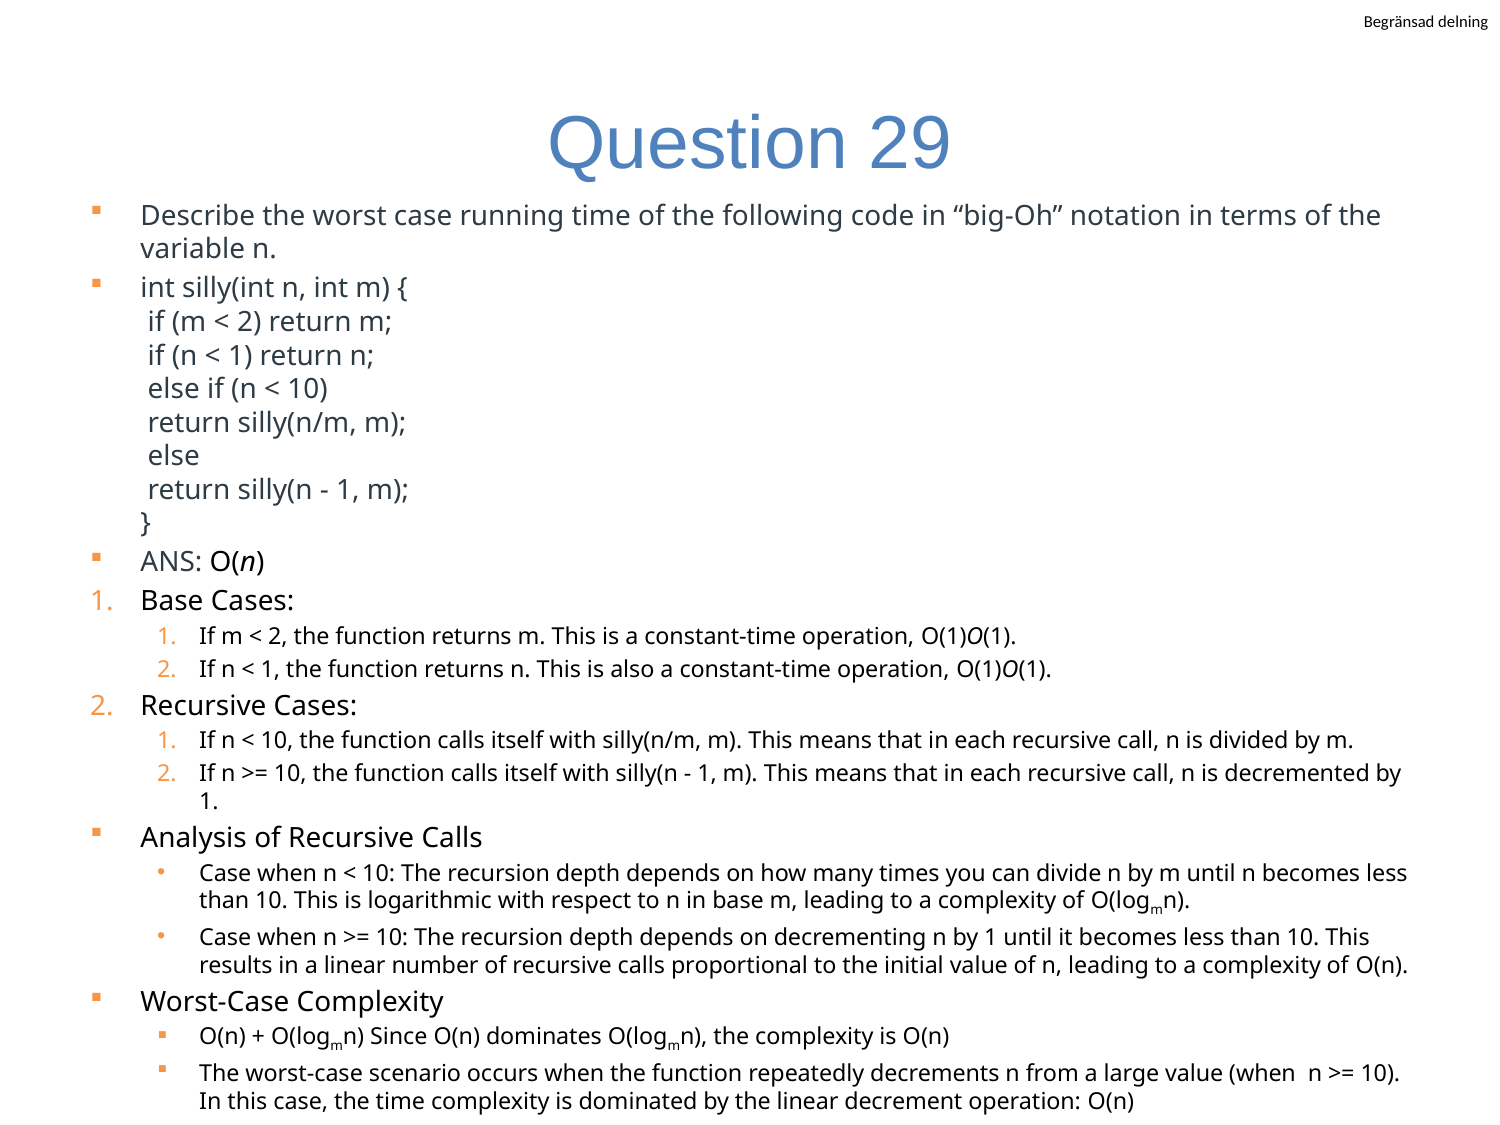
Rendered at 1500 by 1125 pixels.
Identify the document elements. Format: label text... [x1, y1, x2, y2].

list Describe the worst case running time of the following code in “big-Oh” notation in terms of the variable n. int silly(int n, int m) { if (m < 2) return m; if (n < 1) return n; else if (n < 10) return silly(n/m, m); else return silly(n - 1, m); } ANS: O(n) Base Cases: If m < 2, the function returns m. This is a constant-time operation, O(1)O(1). If n < 1, the function returns n. This is also a constant-time operation, O(1)O(1). Recursive Cases: If n < 10, the function calls itself with silly(n/m, m). This means that in each recursive call, n is divided by m. If n >= 10, the function calls itself with silly(n - 1, m). This means that in each recursive call, n is decremented by 1. Analysis of Recursive Calls Case when n < 10: The recursion depth depends on how many times you can divide n by m until n becomes less than 10. This is logarithmic with respect to n in base m, leading to a complexity of O(log⁡mn). Case when n >= 10: The recursion depth depends on decrementing n by 1 until it becomes less than 10. This results in a linear number of recursive calls proportional to the initial value of n, leading to a complexity of O(n). Worst-Case Complexity O(n) + O(log⁡mn) Since O(n) dominates O(log⁡mn), the complexity is O(n) The worst-case scenario occurs when the function repeatedly decrements n from a large value (when n >= 10). In this case, the time complexity is dominated by the linear decrement operation: O(n) [75, 189, 1425, 1125]
title Question 29 [75, 45, 1425, 189]
